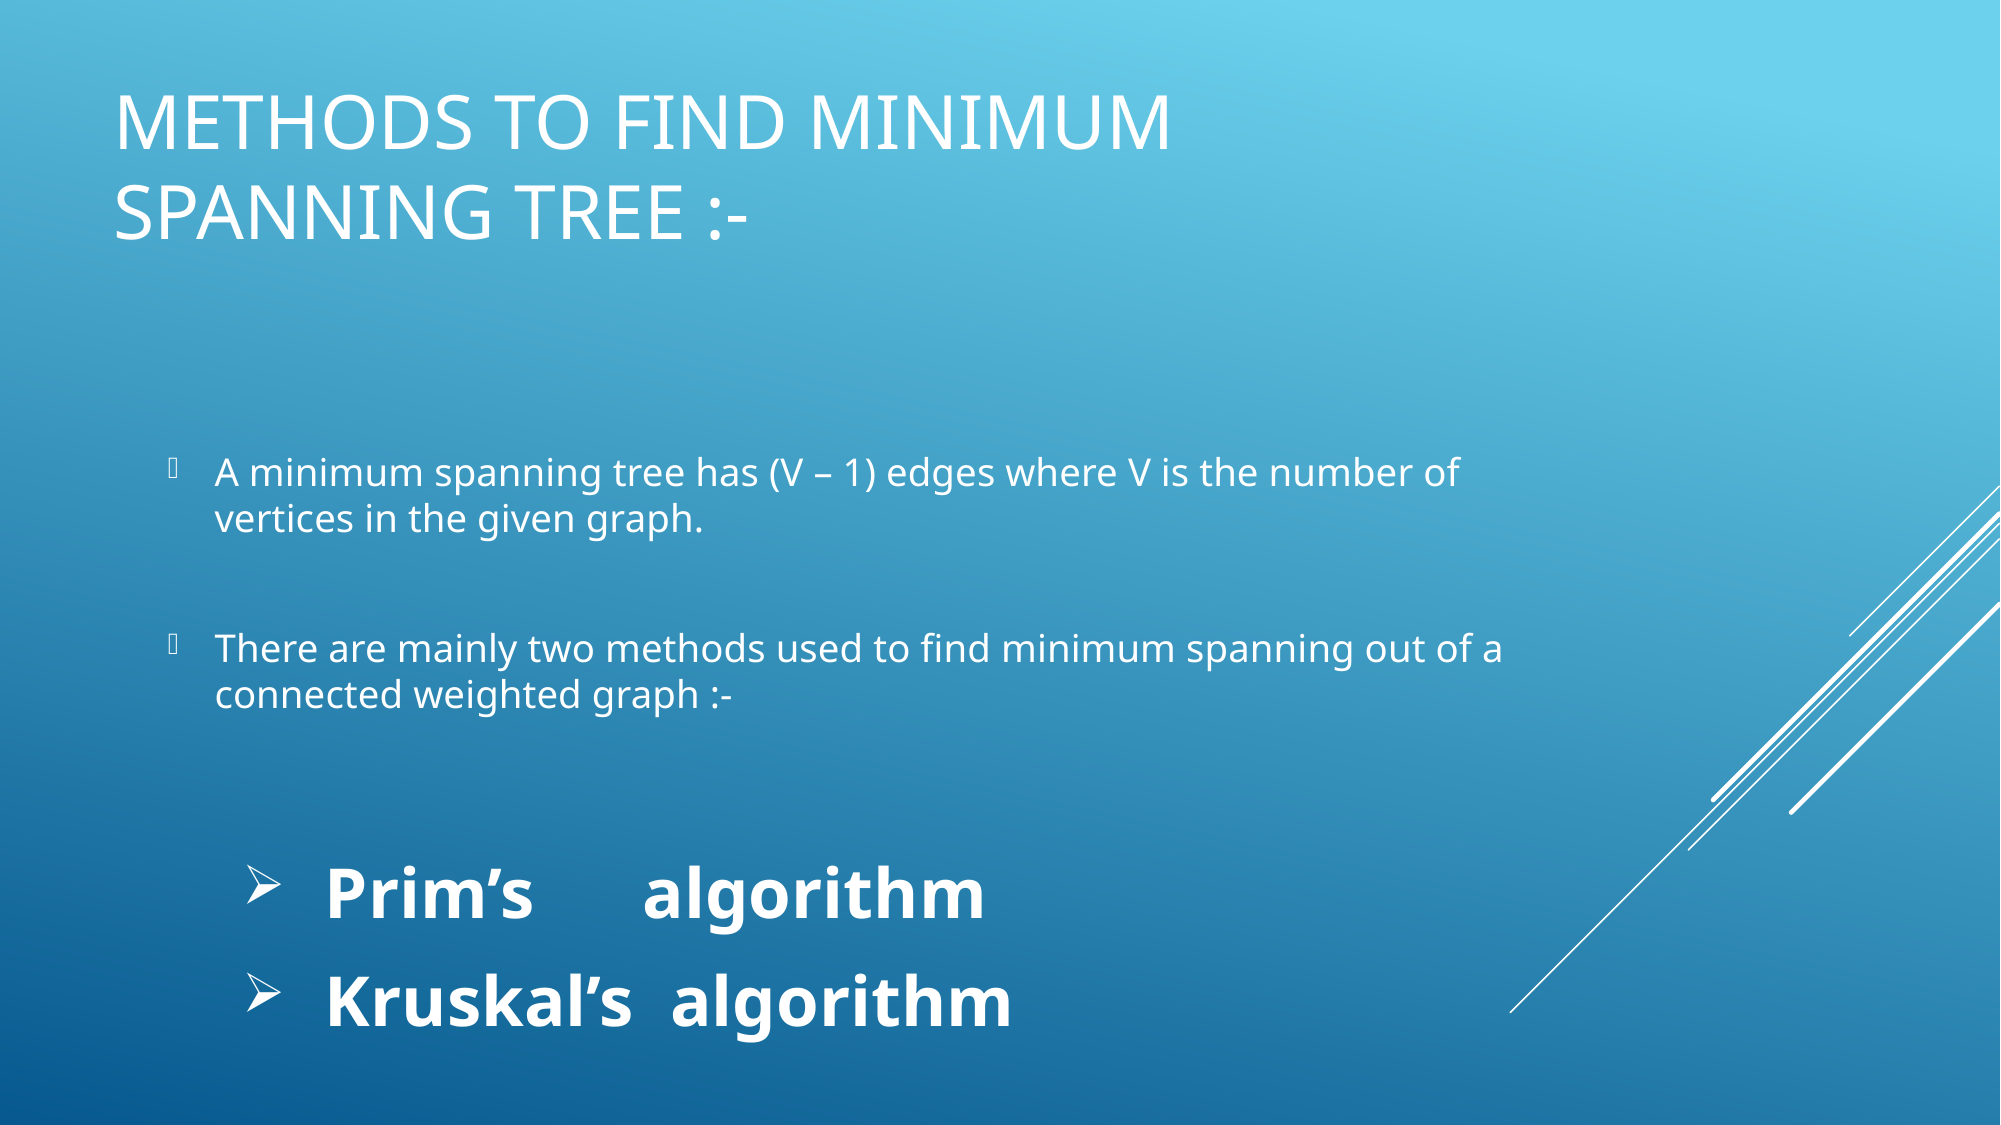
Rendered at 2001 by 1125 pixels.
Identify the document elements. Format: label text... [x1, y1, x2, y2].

title METHODS TO FIND MINIMUM SPANNING TREE :- [98, 40, 1499, 288]
list A minimum spanning tree has (V – 1) edges where V is the number of vertices in the given graph. There are mainly two methods used to find minimum spanning out of a connected weighted graph :- Prim’s algorithm Kruskal’s algorithm [152, 440, 1553, 1051]
